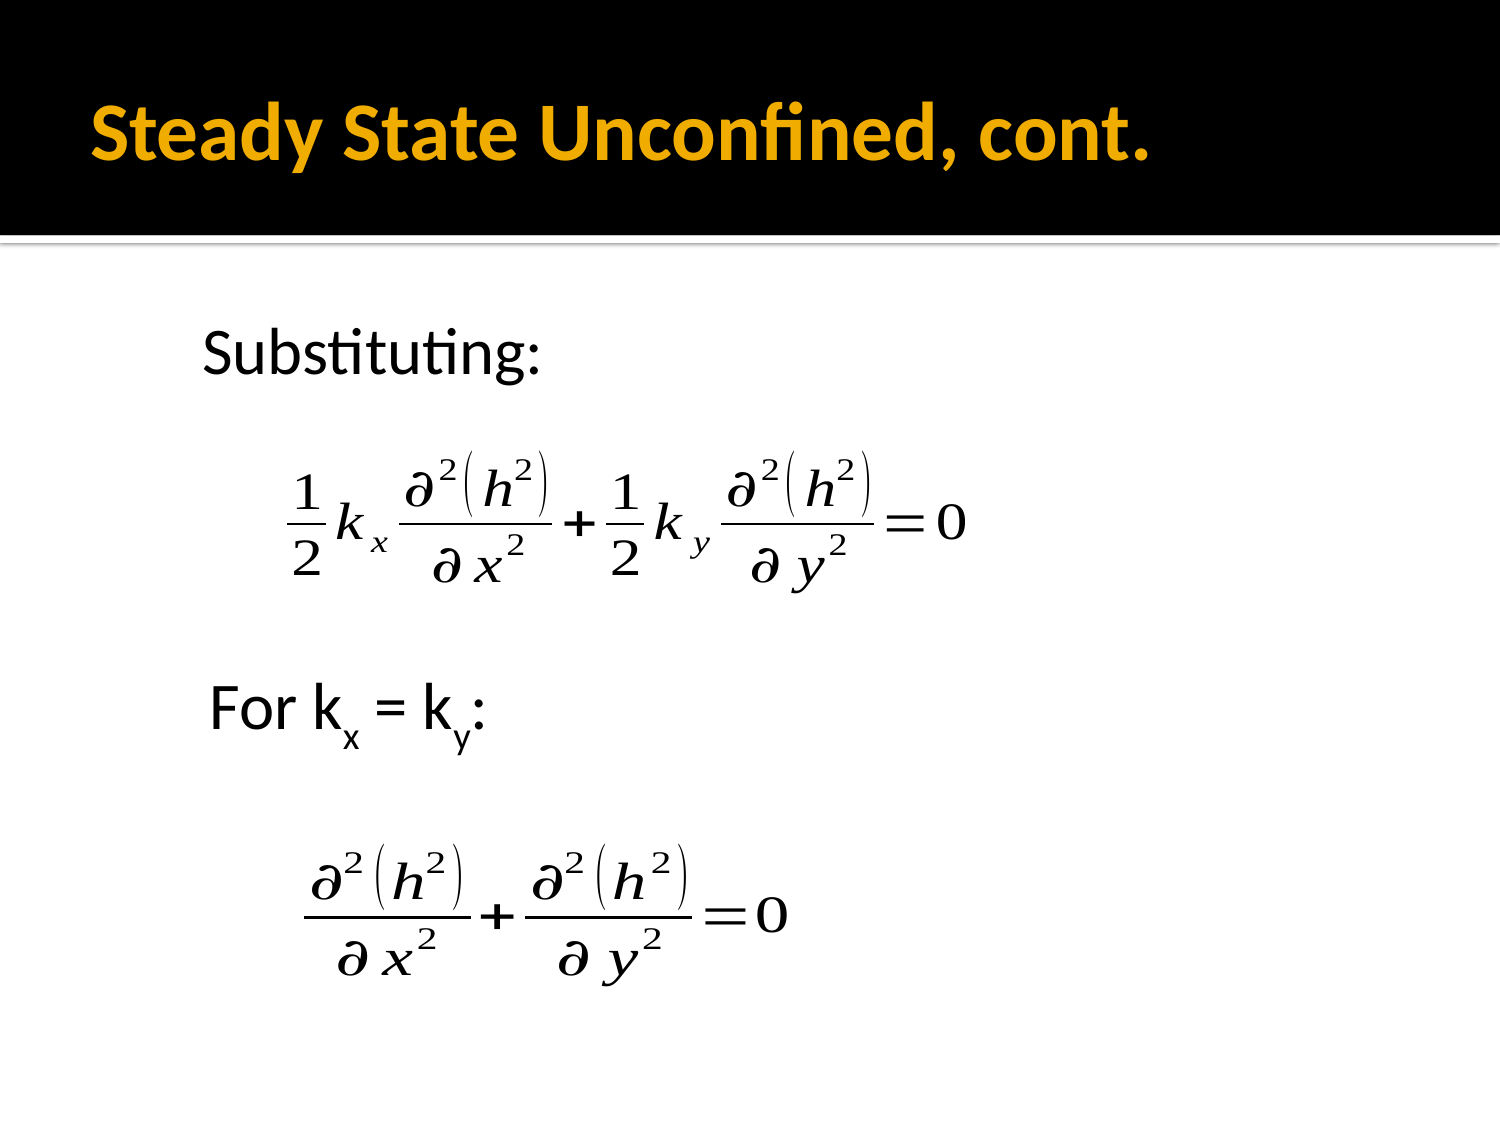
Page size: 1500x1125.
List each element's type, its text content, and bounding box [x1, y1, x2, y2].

text_box Substituting: [187, 300, 559, 395]
title Steady State Unconfined, cont. [75, 24, 1425, 231]
text_box For kx = ky: [194, 655, 504, 765]
